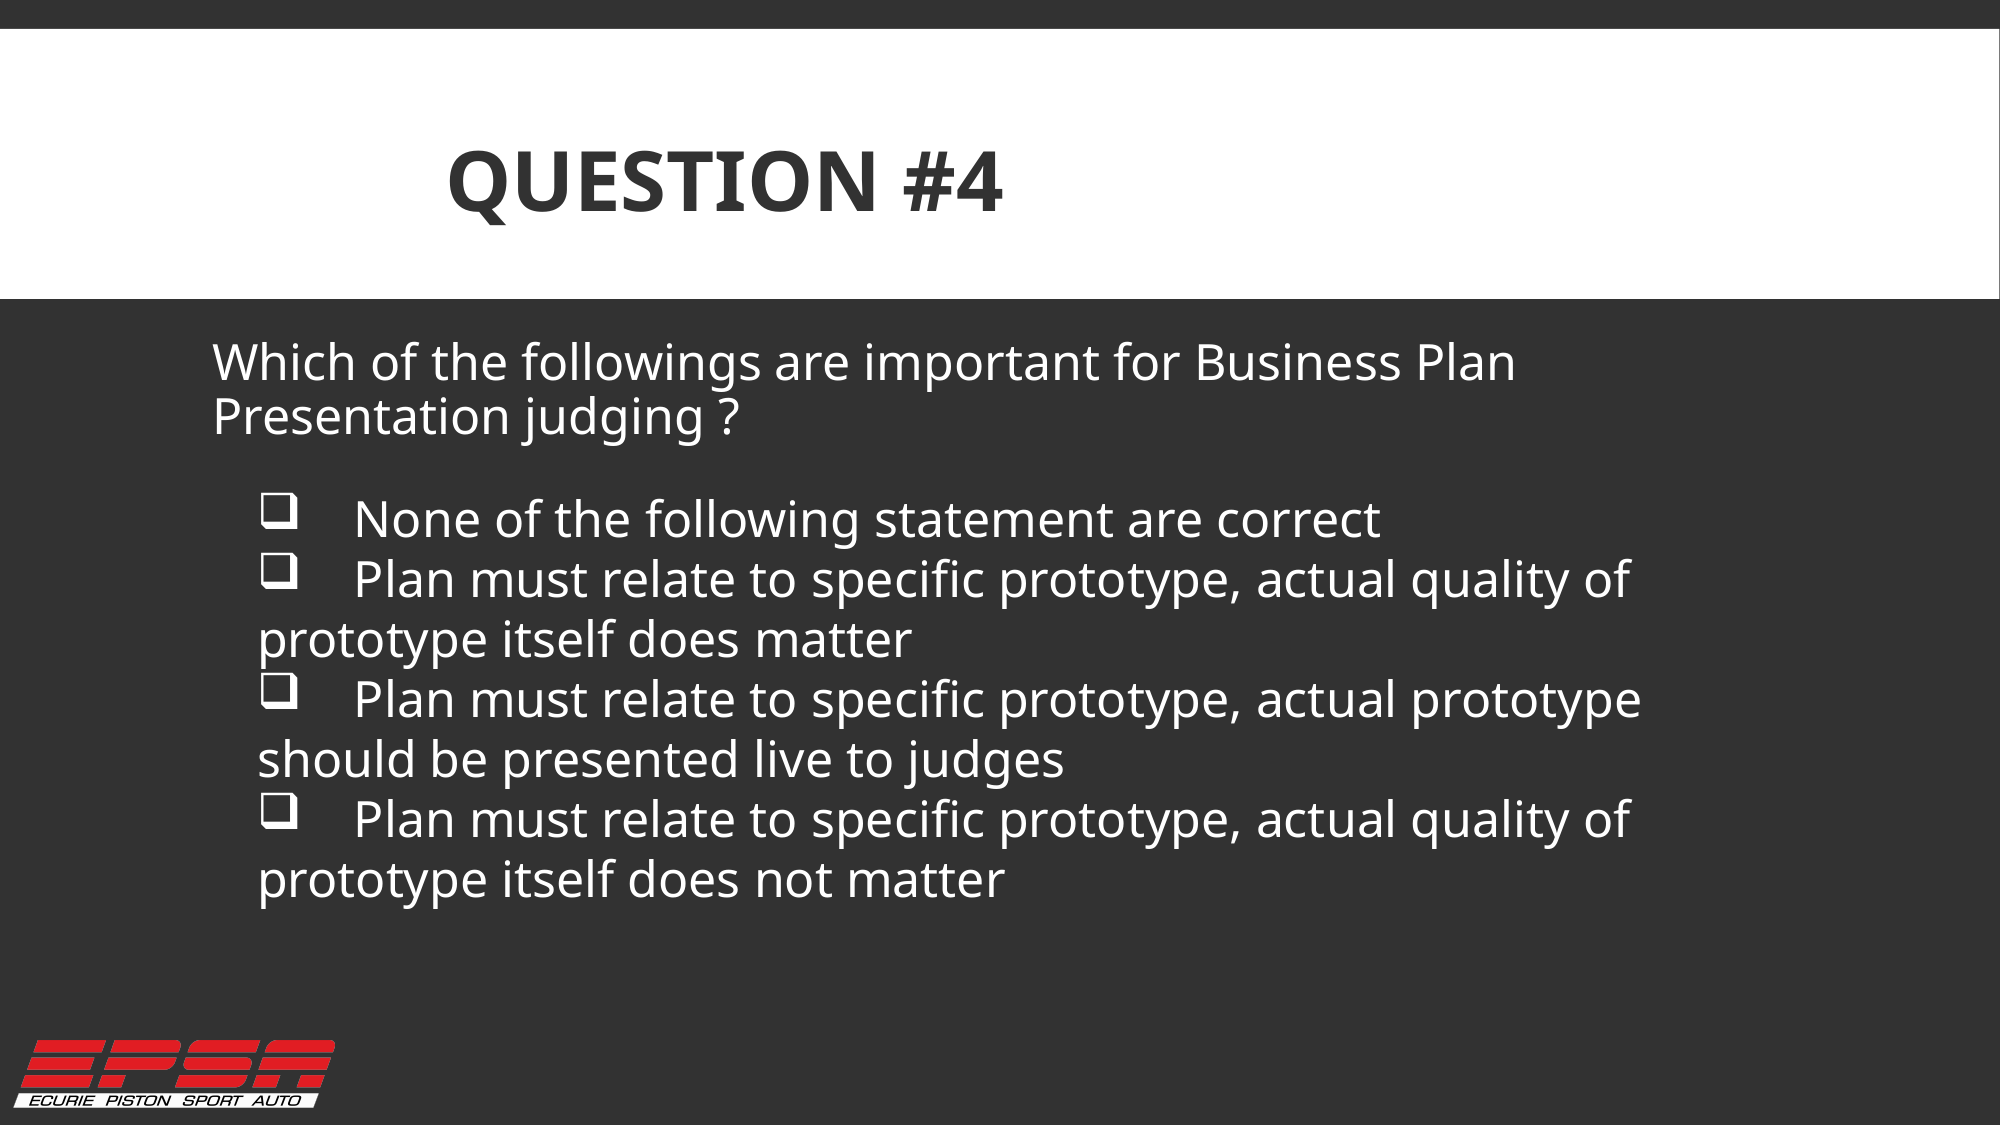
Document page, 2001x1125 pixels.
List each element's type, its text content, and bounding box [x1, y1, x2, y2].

list Which of the followings are important for Business Plan Presentation judging ? [197, 329, 1803, 1020]
title Question #4 [430, 62, 1583, 310]
picture [12, 1039, 335, 1108]
text_box None of the following statement are correct Plan must relate to specific prototype, actual quality of prototype itself does matter Plan must relate to specific prototype, actual prototype should be presented live to judges Plan must relate to specific prototype, actual quality of prototype itself does not matter [242, 480, 1803, 915]
